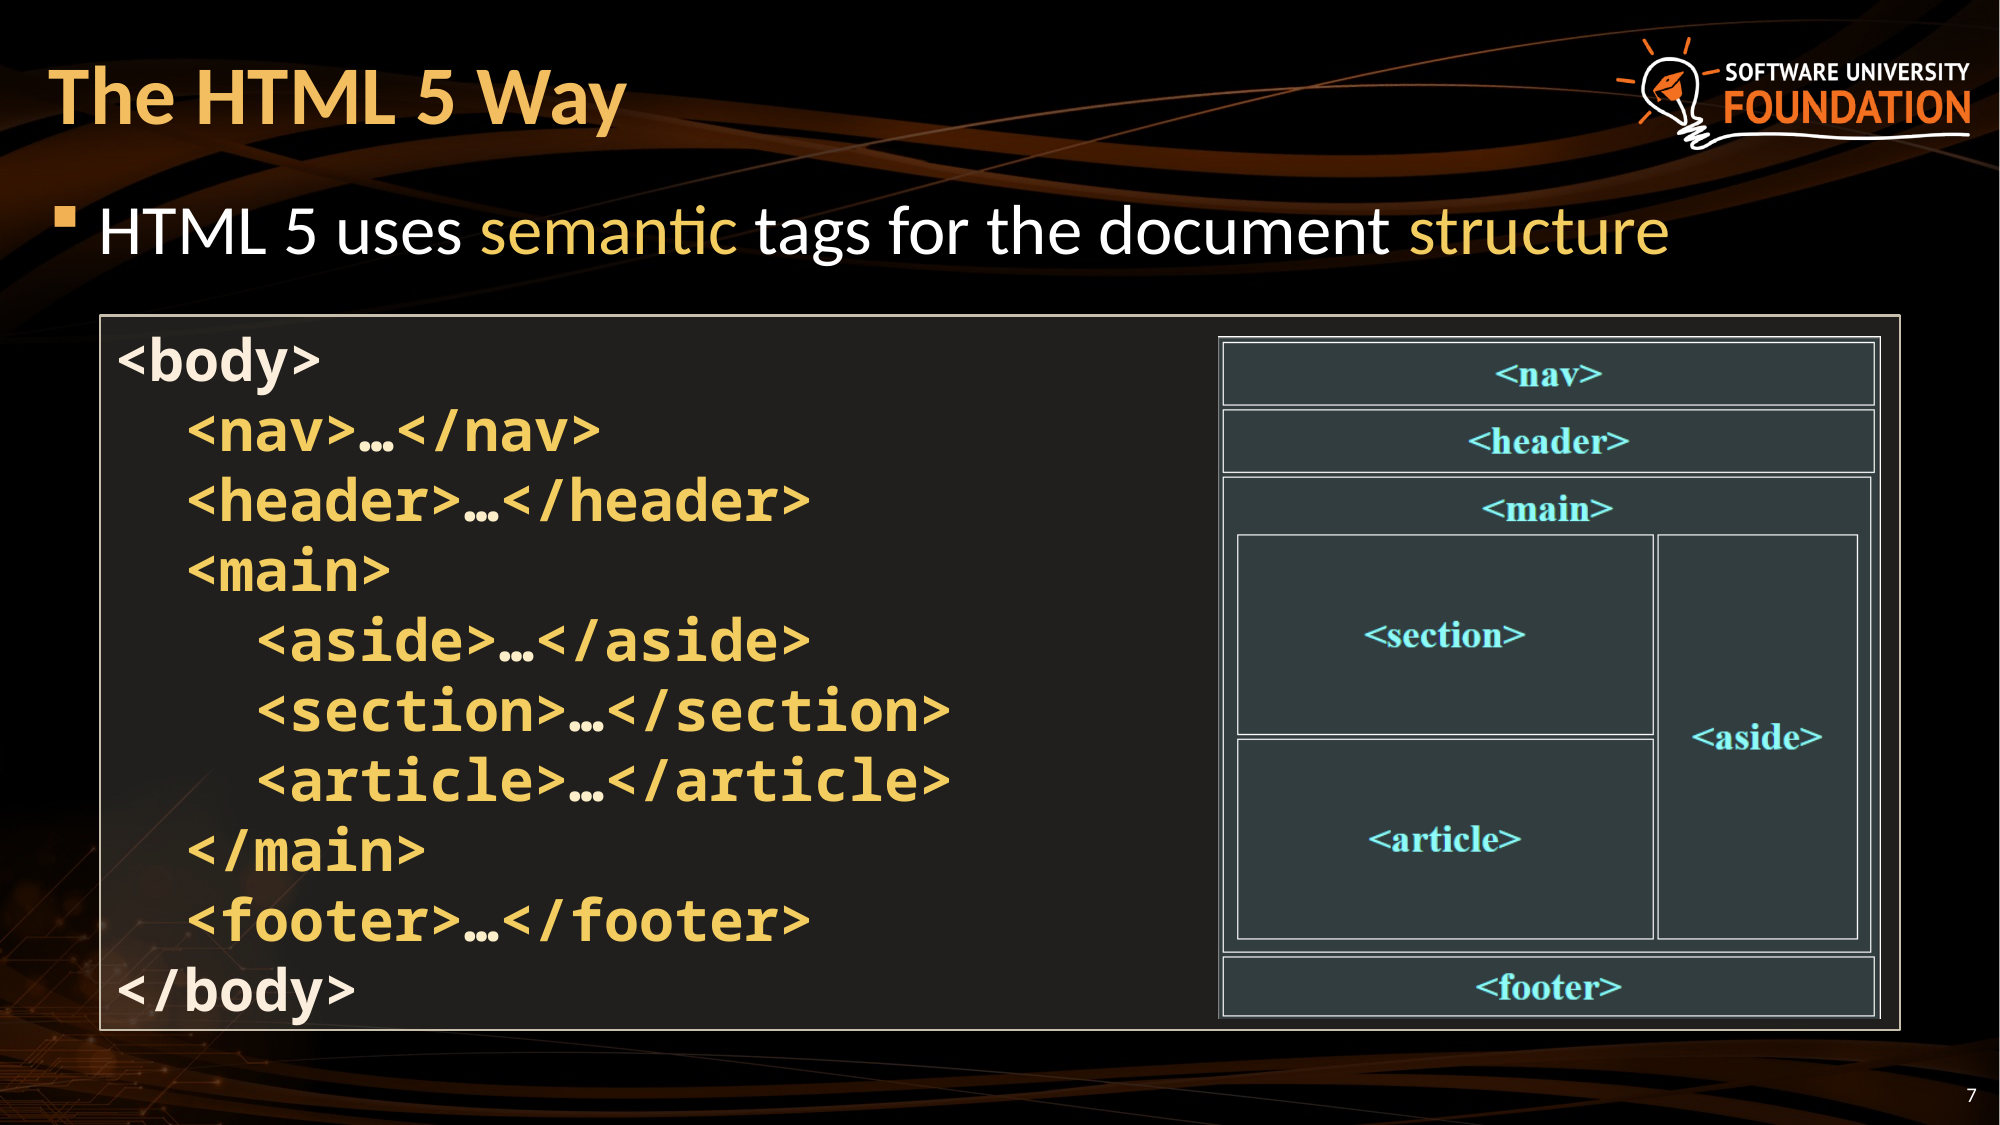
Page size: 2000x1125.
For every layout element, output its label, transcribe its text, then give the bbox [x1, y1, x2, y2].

title The HTML 5 Way [30, 6, 1602, 189]
list HTML 5 uses semantic tags for the document structure [31, 173, 1983, 1102]
text_box <body> <nav>…</nav> <header>…</header> <main> <aside>…</aside> <section>…</section> <article>…</article> </main> <footer>…</footer> </body> [99, 315, 1900, 1030]
picture [0, 0, 2000, 1125]
slide_number 7 [1882, 1074, 1983, 1113]
